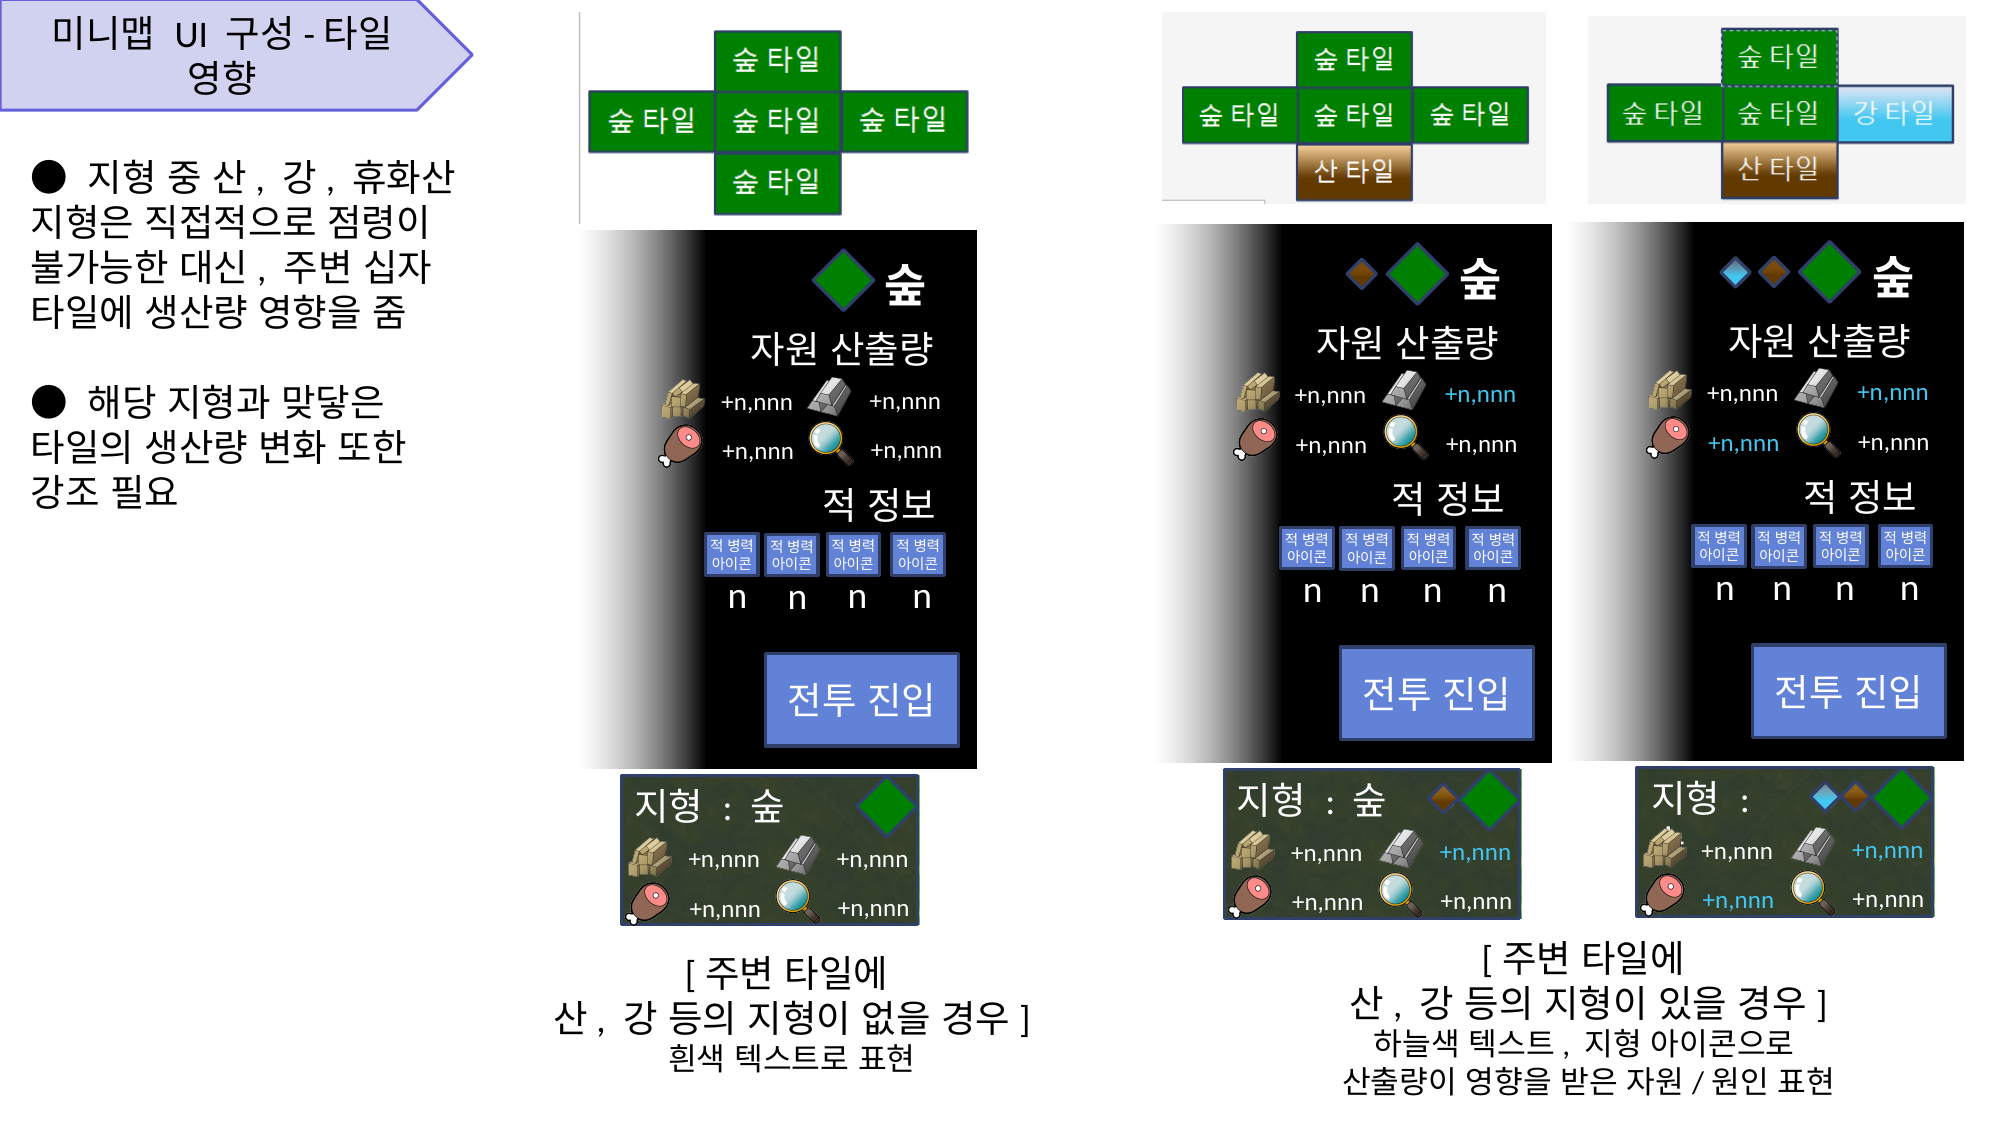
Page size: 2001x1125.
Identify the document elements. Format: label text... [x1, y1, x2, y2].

text_box [1758, 256, 1790, 288]
text_box [주변 타일에 산, 강 등의 지형이 있을 경우] 하늘색 텍스트, 지형 아이콘으로 산출량이 영향을 받은 자원/원인 표현 [1327, 927, 1851, 1107]
text_box +n,nnn [858, 376, 957, 422]
picture [623, 775, 920, 928]
text_box +n,nnn [1284, 420, 1377, 466]
text_box 적 정보 [1376, 468, 1534, 529]
text_box +n,nnn [709, 427, 802, 472]
text_box 적 병력 아이콘 [1813, 524, 1869, 568]
text_box n [897, 563, 947, 624]
text_box 자원 산출량 [1713, 310, 1946, 371]
picture [1588, 16, 1966, 204]
text_box +n,nnn [707, 377, 798, 423]
text_box [1566, 221, 1965, 762]
picture [1225, 768, 1523, 922]
text_box 적 병력 아이콘 [1279, 526, 1335, 570]
text_box n [712, 563, 763, 624]
text_box 적 병력 아이콘 [1691, 524, 1747, 568]
picture [1379, 366, 1430, 461]
text_box [주변 타일에 산, 강 등의 지형이 없을 경우] 흰색 텍스트로 표현 [538, 942, 1046, 1085]
text_box 숲 [1857, 241, 1929, 310]
text_box 자원 산출량 [1301, 312, 1534, 373]
text_box +n,nnn [1696, 418, 1789, 464]
picture [1638, 766, 1935, 920]
text_box +n,nnn [1284, 371, 1373, 416]
text_box 적 병력 아이콘 [826, 532, 881, 577]
text_box +n,nnn [1696, 369, 1785, 414]
text_box n [1472, 557, 1523, 618]
text_box 전투 진입 [764, 652, 960, 748]
text_box n [1345, 557, 1401, 618]
text_box +n,nnn [1435, 419, 1533, 465]
picture [1791, 364, 1843, 459]
text_box [1154, 223, 1553, 764]
picture [1231, 370, 1281, 464]
text_box +n,nnn [1848, 417, 1945, 463]
text_box 적 병력 아이콘 [1339, 526, 1395, 571]
text_box [1719, 256, 1752, 289]
picture [1643, 368, 1693, 462]
text_box [1385, 242, 1449, 306]
text_box [1345, 258, 1378, 290]
text_box 적 병력 아이콘 [1401, 526, 1456, 570]
text_box 적 병력 아이콘 [1465, 526, 1521, 570]
picture [660, 376, 706, 421]
text_box +n,nnn [860, 426, 958, 472]
text_box [811, 248, 876, 312]
picture [578, 12, 972, 225]
text_box 적 정보 [807, 474, 952, 535]
text_box 적 병력 아이콘 [890, 532, 946, 577]
text_box n [1757, 555, 1813, 616]
text_box ● 지형 중 산, 강, 휴화산 지형은 직접적으로 점령이 불가능한 대신, 주변 십자 타일에 생산량 영향을 줌 ● 해당 지형과 맞닿은 타일의 생산량 변화 또한 강조 필요 [15, 146, 489, 522]
text_box 숲 [1445, 243, 1517, 312]
text_box [1798, 240, 1862, 304]
text_box 전투 진입 [1339, 645, 1535, 741]
text_box n [1408, 557, 1458, 618]
text_box 적 정보 [1788, 466, 1946, 527]
text_box 숲 [869, 249, 942, 318]
text_box [578, 229, 978, 770]
text_box 적 병력 아이콘 [704, 532, 760, 577]
picture [656, 422, 704, 470]
text_box +n,nnn [1845, 368, 1944, 414]
text_box 미니맵 UI 구성-타일 영향 [0, 0, 474, 112]
text_box 적 병력 아이콘 [1751, 524, 1807, 569]
text_box n [772, 564, 823, 625]
picture [803, 372, 855, 468]
text_box 자원 산출량 [735, 318, 949, 377]
text_box 적 병력 아이콘 [764, 533, 820, 577]
text_box 전투 진입 [1751, 643, 1947, 739]
text_box n [1288, 557, 1338, 618]
text_box n [1700, 555, 1750, 616]
text_box n [832, 563, 883, 624]
text_box 적 병력 아이콘 [1878, 524, 1933, 568]
text_box n [1820, 555, 1870, 616]
picture [1161, 12, 1547, 204]
text_box n [1884, 555, 1935, 616]
text_box +n,nnn [1433, 370, 1532, 416]
